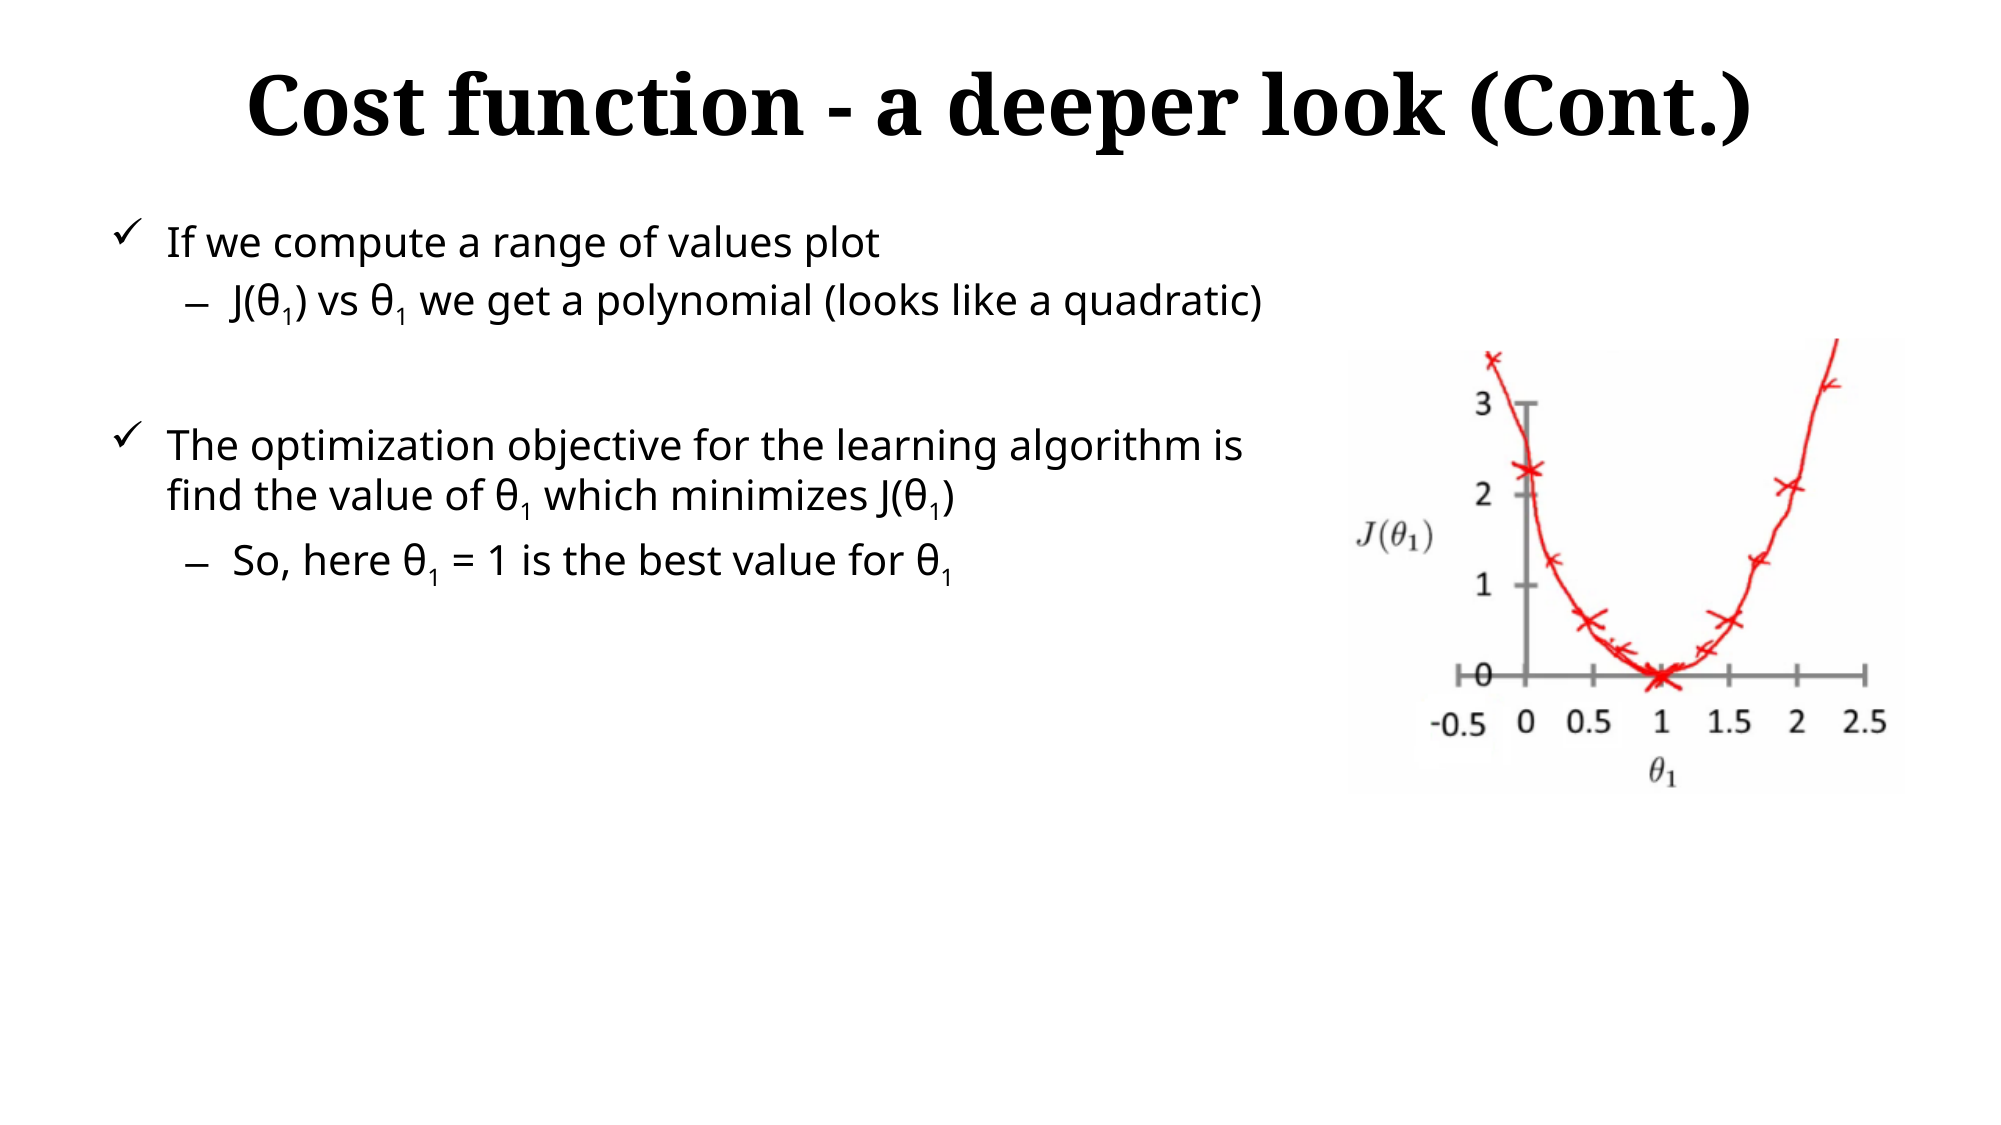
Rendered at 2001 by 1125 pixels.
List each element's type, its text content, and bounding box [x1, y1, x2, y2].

title Cost function - a deeper look (Cont.) [99, 45, 1900, 233]
list If we compute a range of values plot J(θ1) vs θ1 we get a polynomial (looks like a quadratic) The optimization objective for the learning algorithm is find the value of θ1 which minimizes J(θ1) So, here θ1 = 1 is the best value for θ1 [95, 207, 1323, 1041]
picture [1348, 330, 1905, 794]
